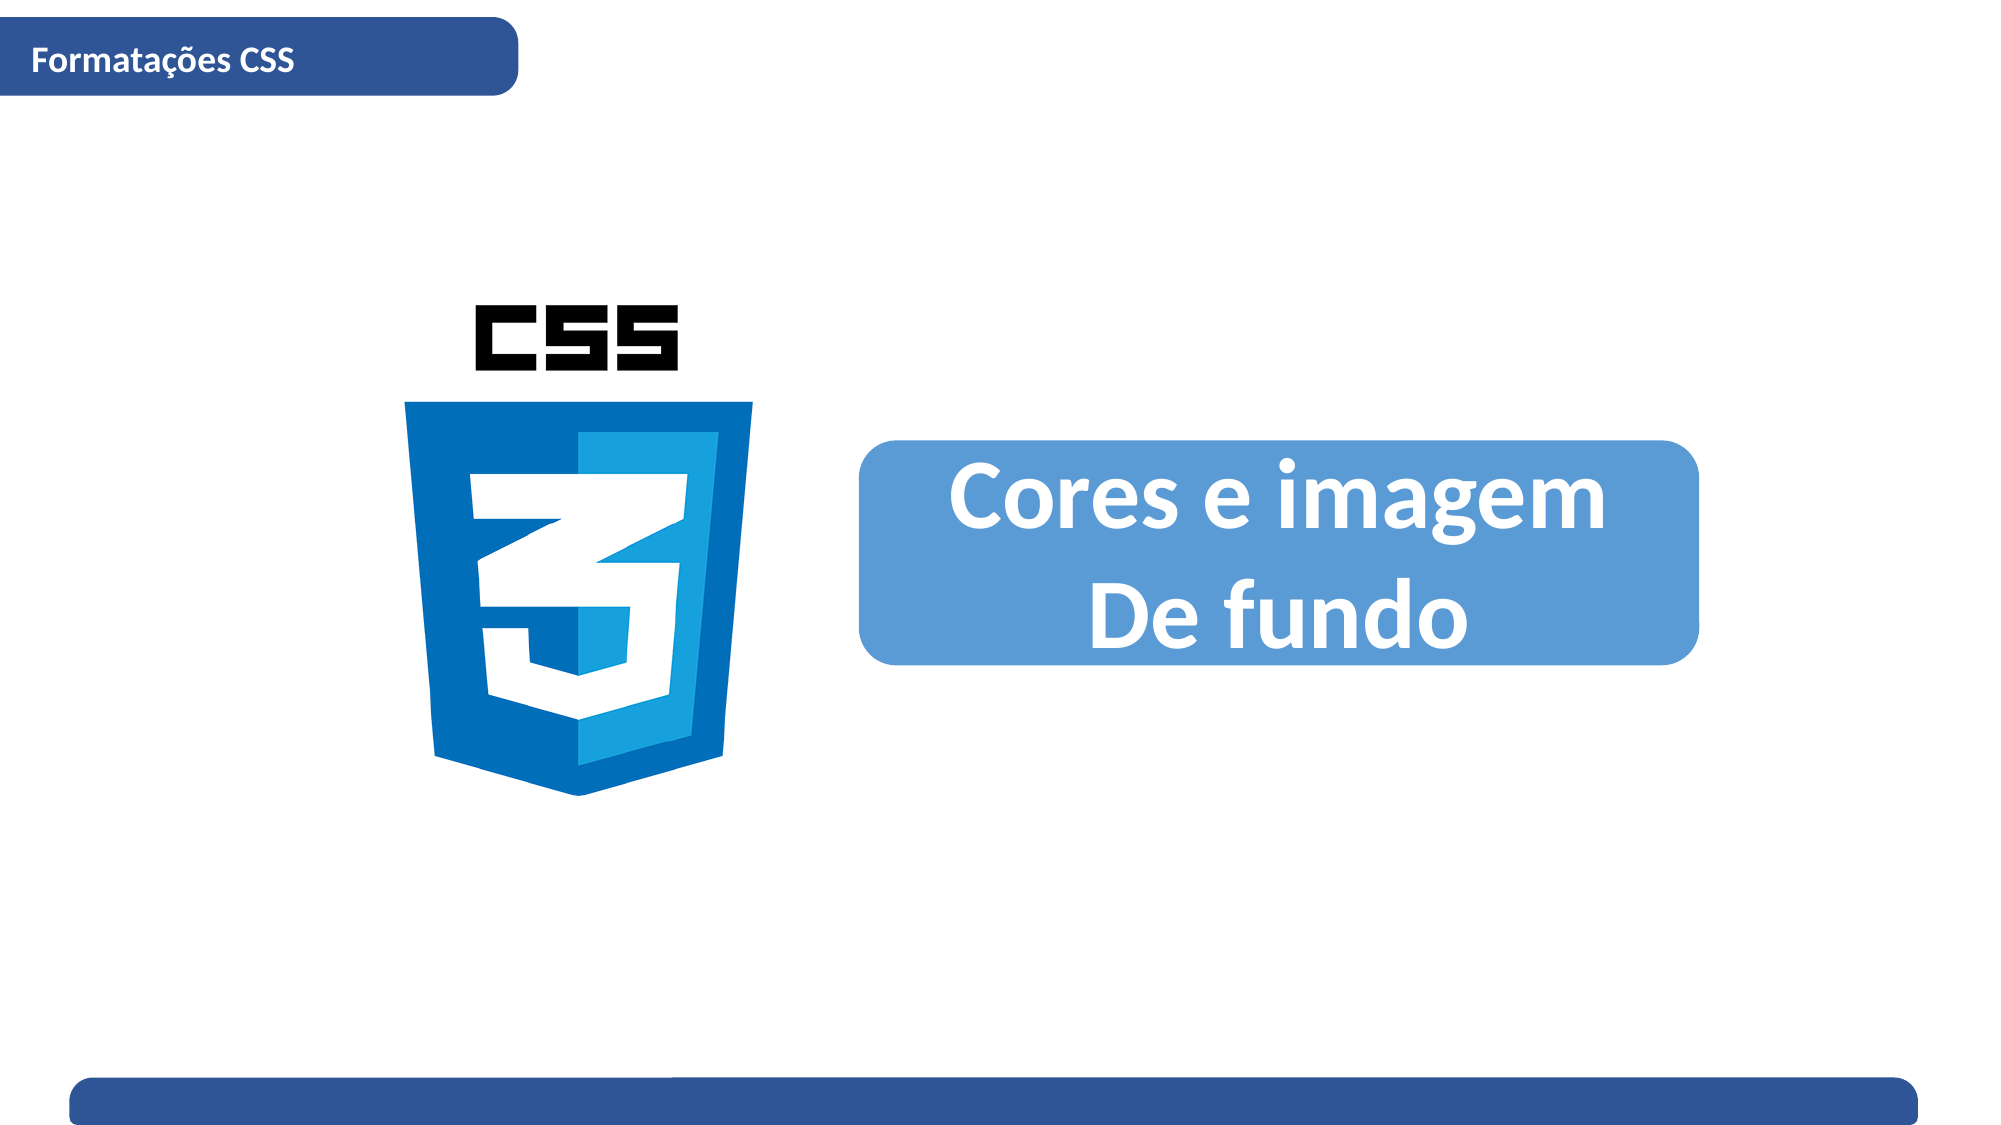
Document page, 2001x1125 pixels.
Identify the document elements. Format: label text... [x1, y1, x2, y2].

text_box [0, 15, 520, 97]
text_box Cores e imagem De fundo [934, 421, 1624, 677]
text_box Formatações CSS [16, 27, 311, 88]
text_box [1624, 439, 1701, 667]
picture [333, 305, 823, 796]
text_box [68, 1076, 1919, 1125]
text_box [857, 439, 934, 667]
